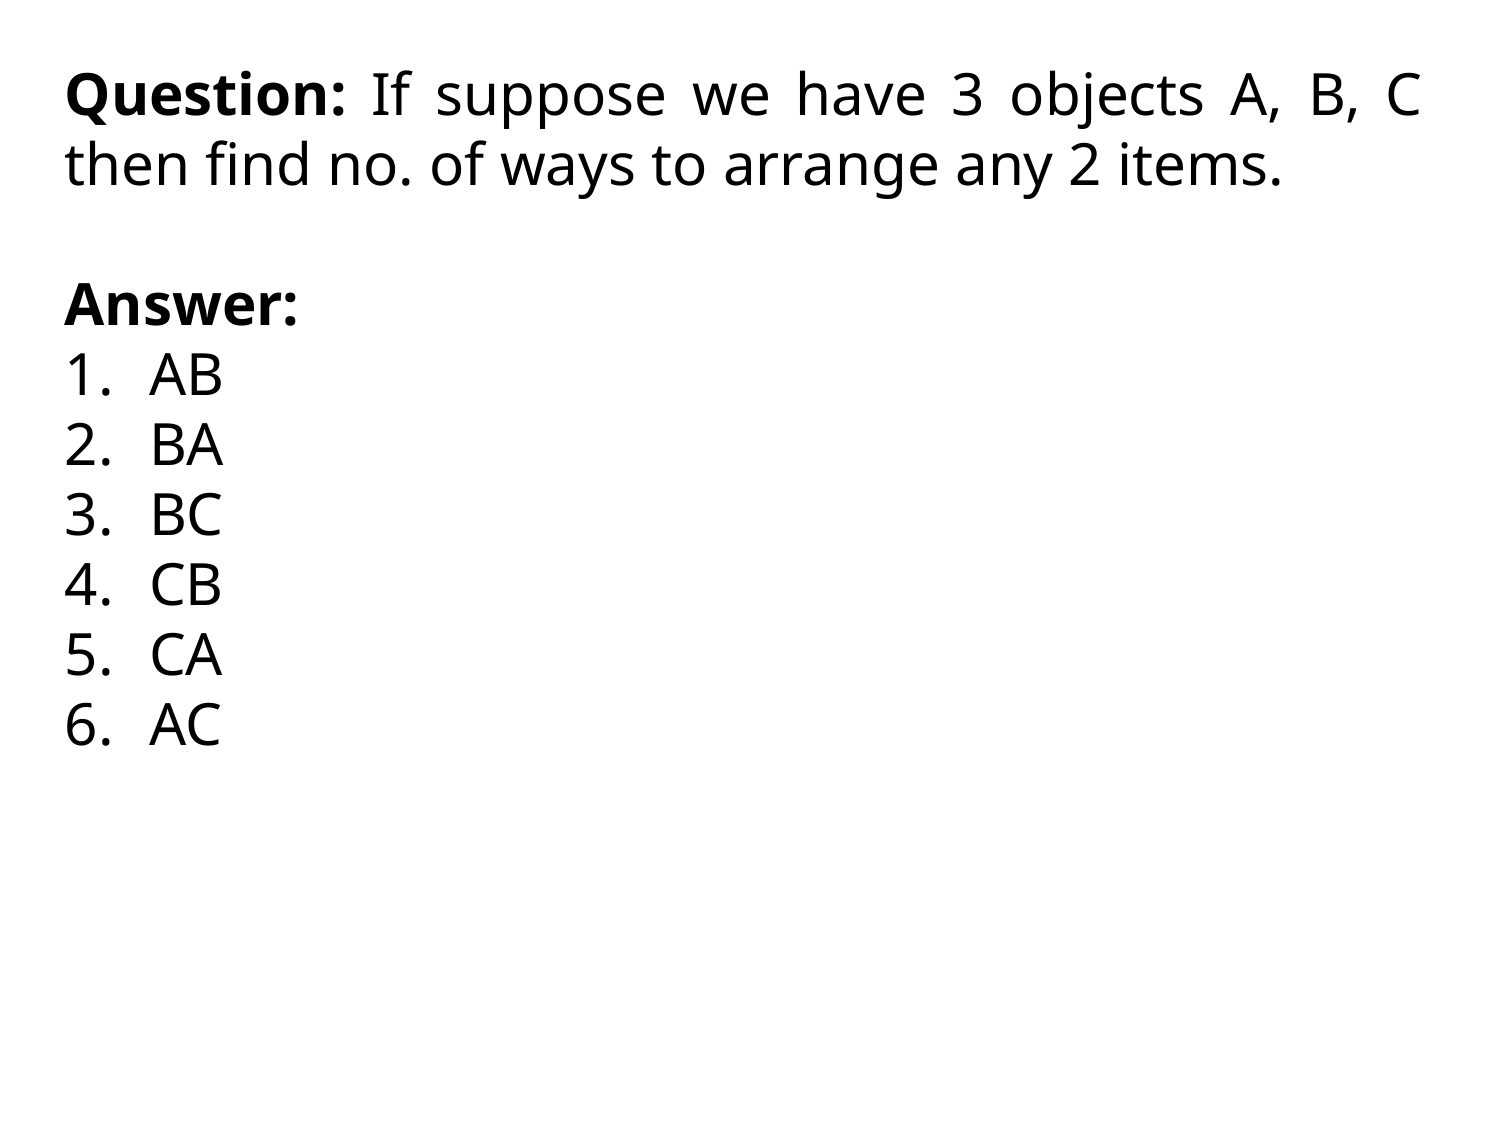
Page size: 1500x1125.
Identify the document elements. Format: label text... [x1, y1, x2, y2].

text_box Question: If suppose we have 3 objects A, B, C then find no. of ways to arrange any 2 items. Answer: AB BA BC CB CA AC [50, 49, 1438, 765]
